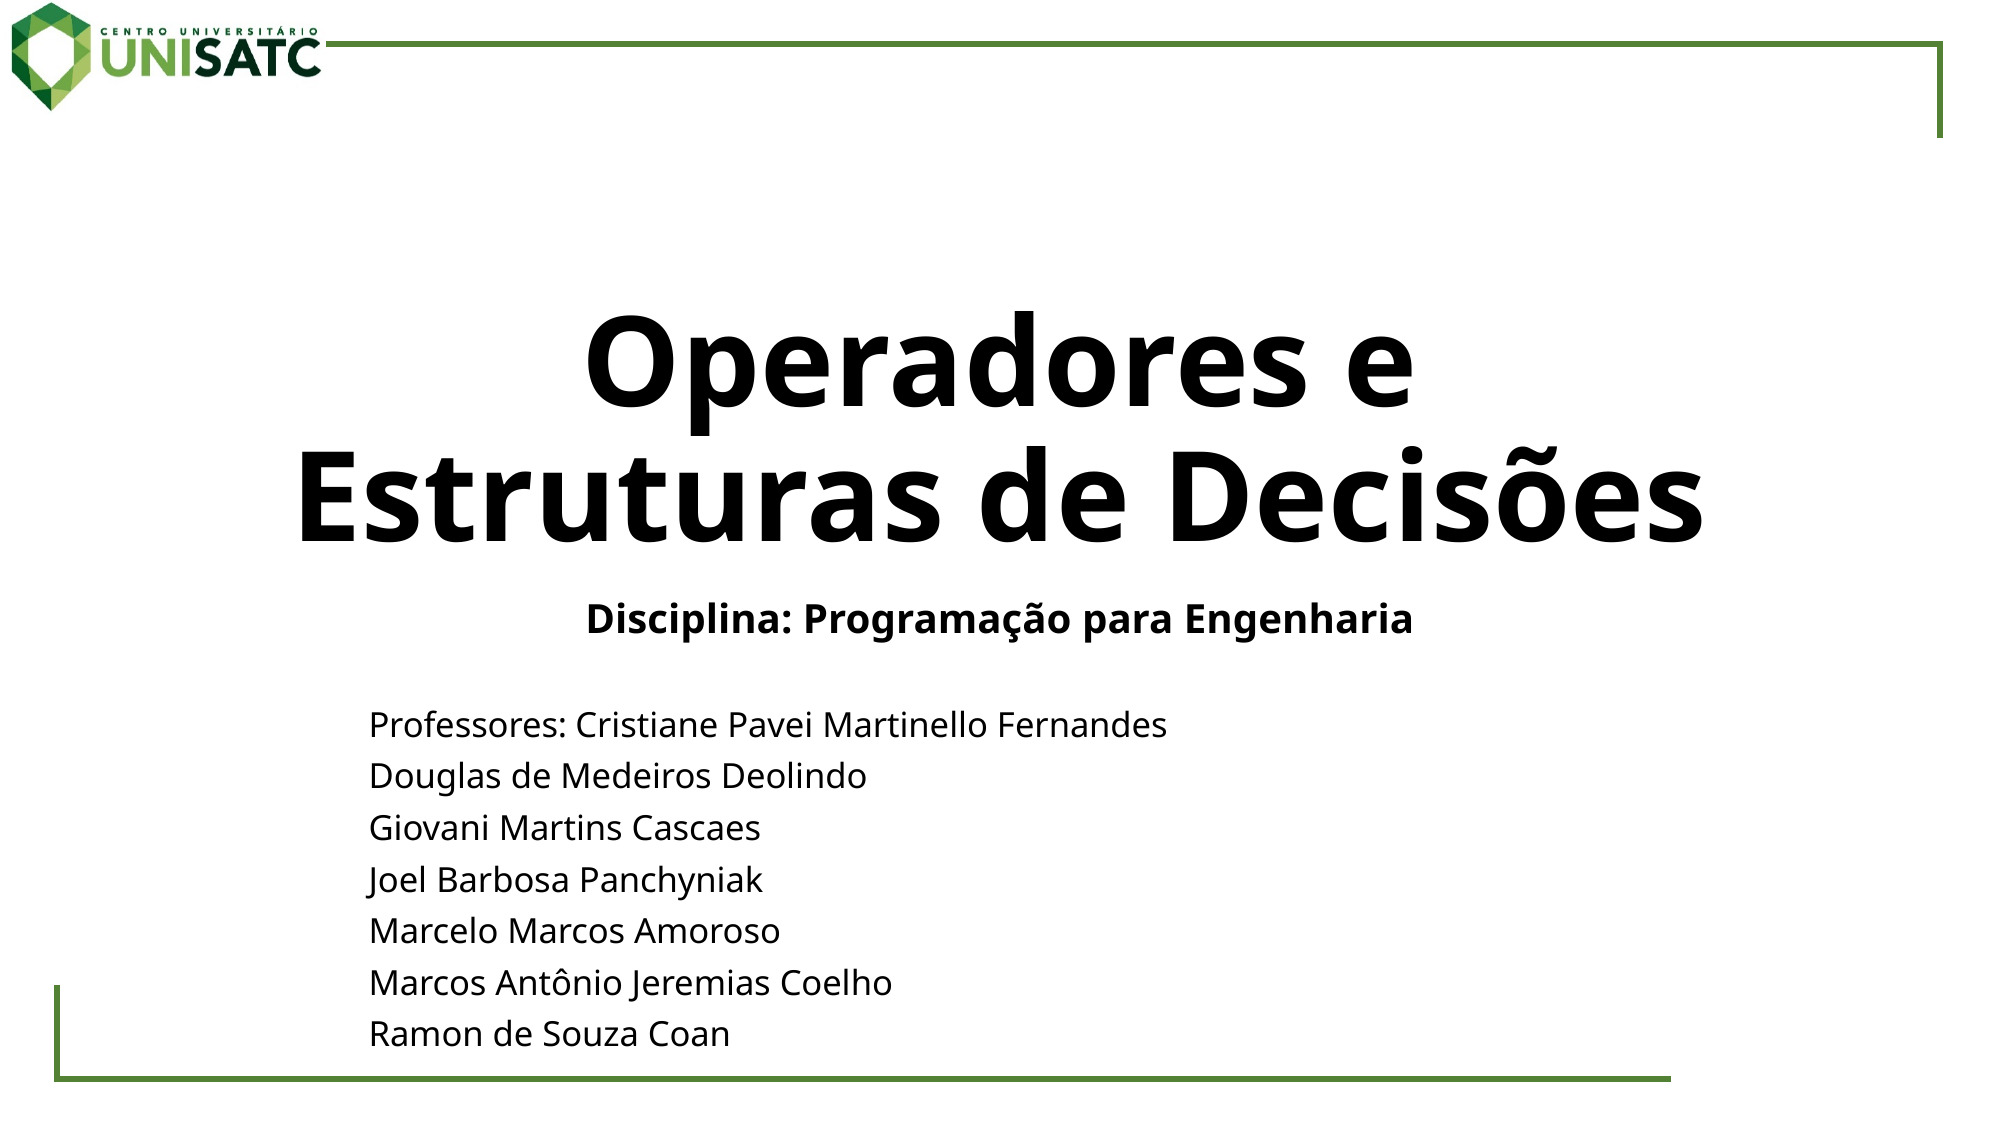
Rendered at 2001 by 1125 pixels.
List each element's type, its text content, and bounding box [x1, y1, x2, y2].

title Operadores e Estruturas de Decisões [249, 184, 1750, 576]
picture [0, 0, 326, 114]
subtitle Disciplina: Programação para Engenharia Professores: Cristiane Pavei Martinello Fernandes Douglas de Medeiros Deolindo Giovani Martins Cascaes Joel Barbosa Panchyniak Marcelo Marcos Amoroso Marcos Antônio Jeremias Coelho Ramon de Souza Coan [249, 590, 1750, 1068]
